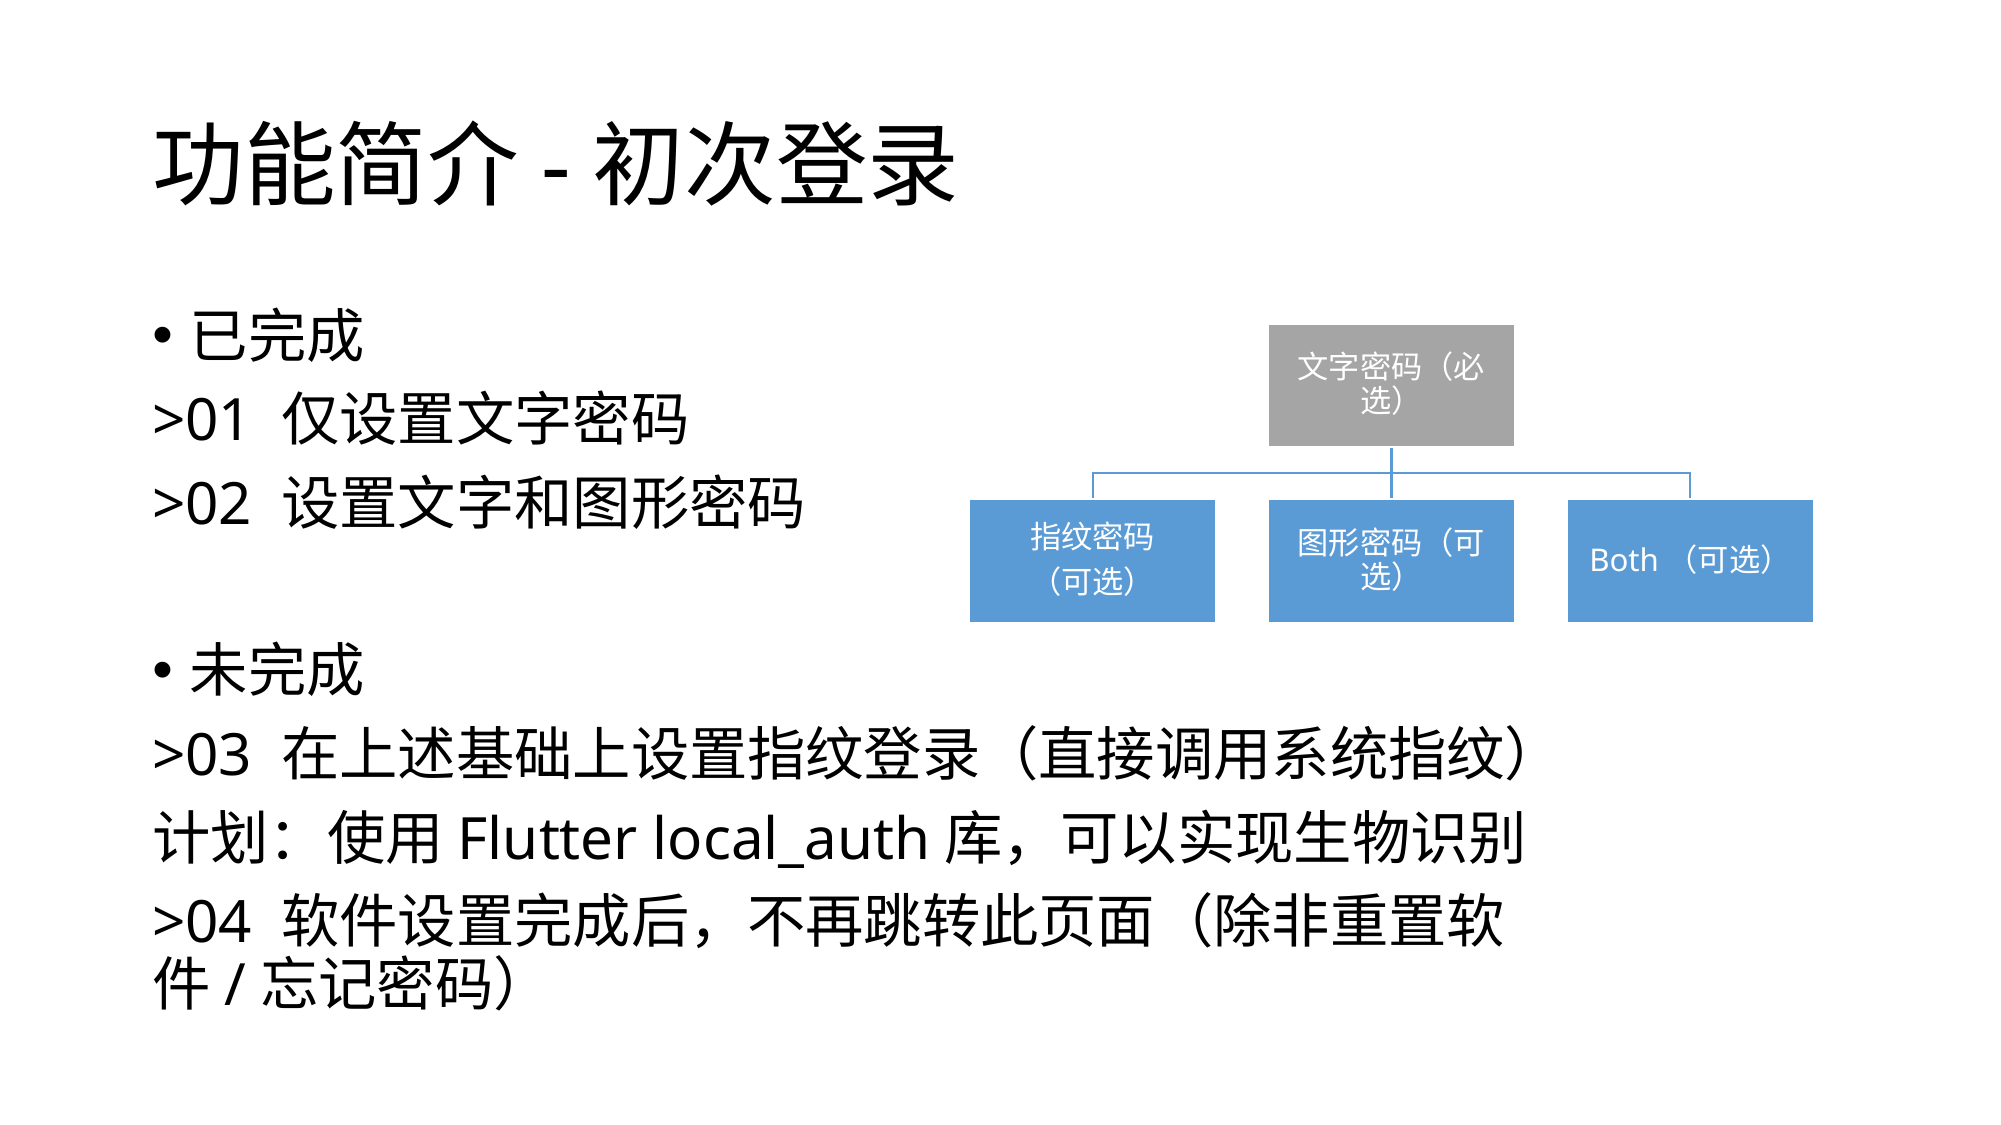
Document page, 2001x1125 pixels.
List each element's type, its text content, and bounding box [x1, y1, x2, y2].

list 已完成 >01 仅设置文字密码 >02 设置文字和图形密码 未完成 >03 在上述基础上设置指纹登录（直接调用系统指纹） 计划：使用Flutter local_auth库，可以实现生物识别 >04 软件设置完成后，不再跳转此页面（除非重置软件/忘记密码） [137, 299, 1623, 1125]
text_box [969, 195, 1815, 752]
title 功能简介-初次登录 [137, 59, 1023, 278]
